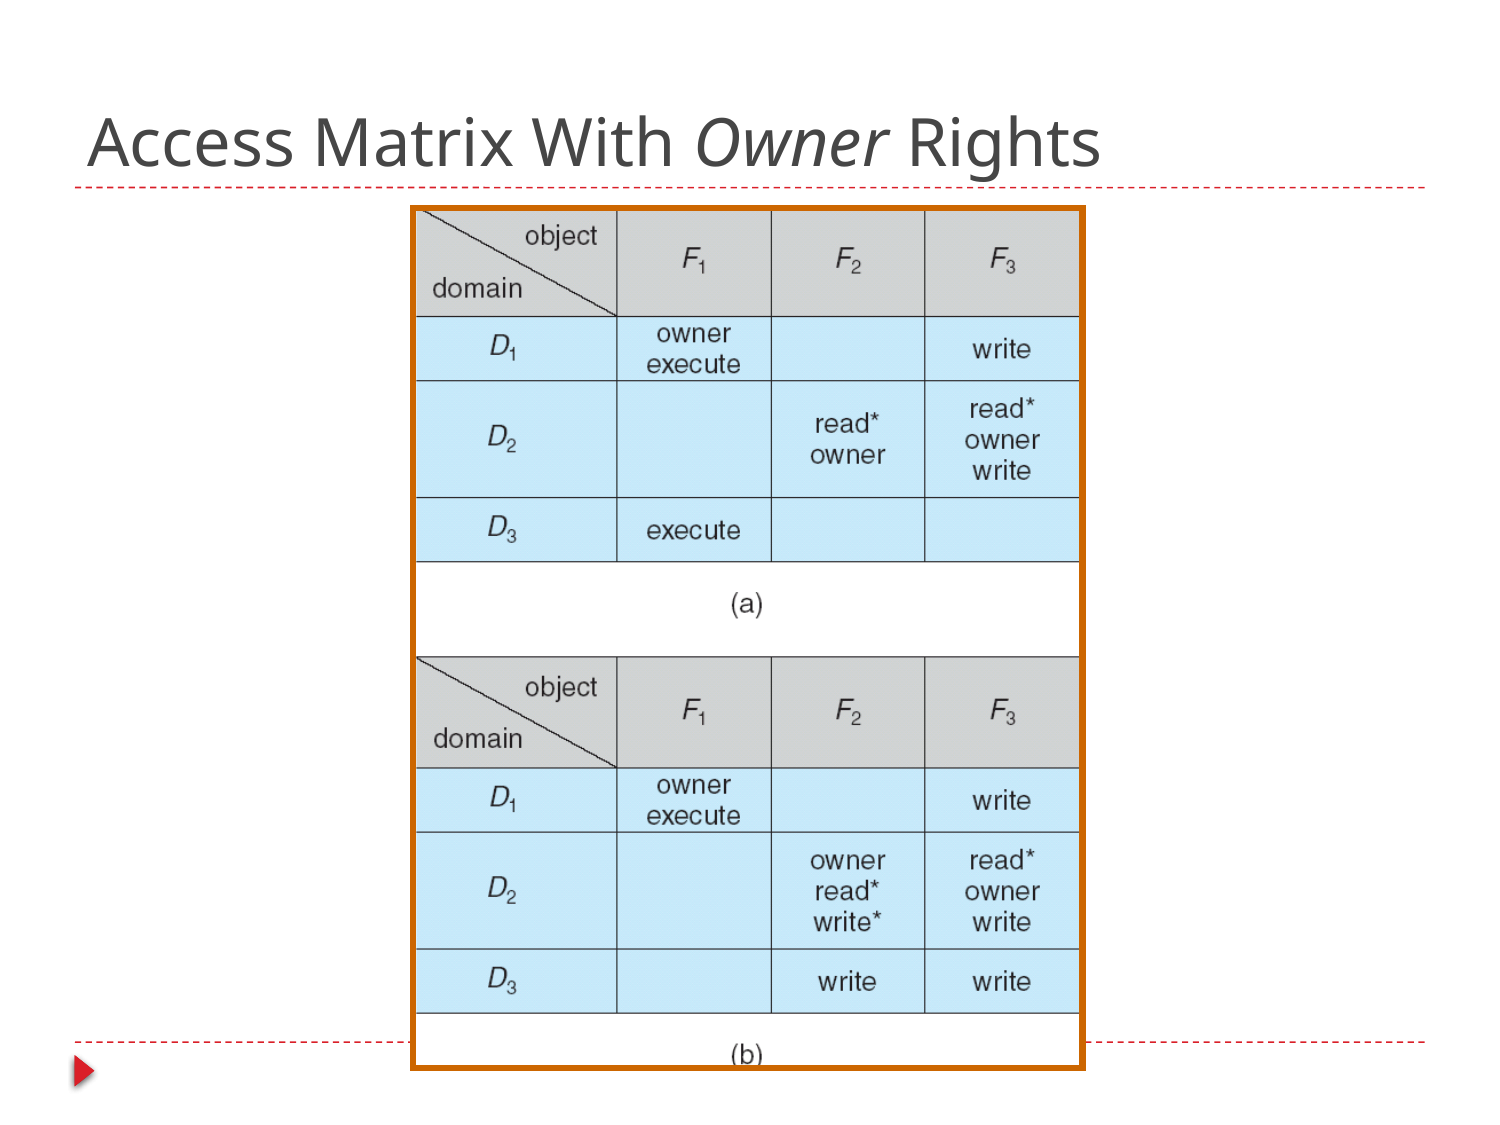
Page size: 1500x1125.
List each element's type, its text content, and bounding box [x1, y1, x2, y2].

title Access Matrix With Owner Rights [72, 0, 1435, 188]
picture [416, 210, 1080, 1066]
